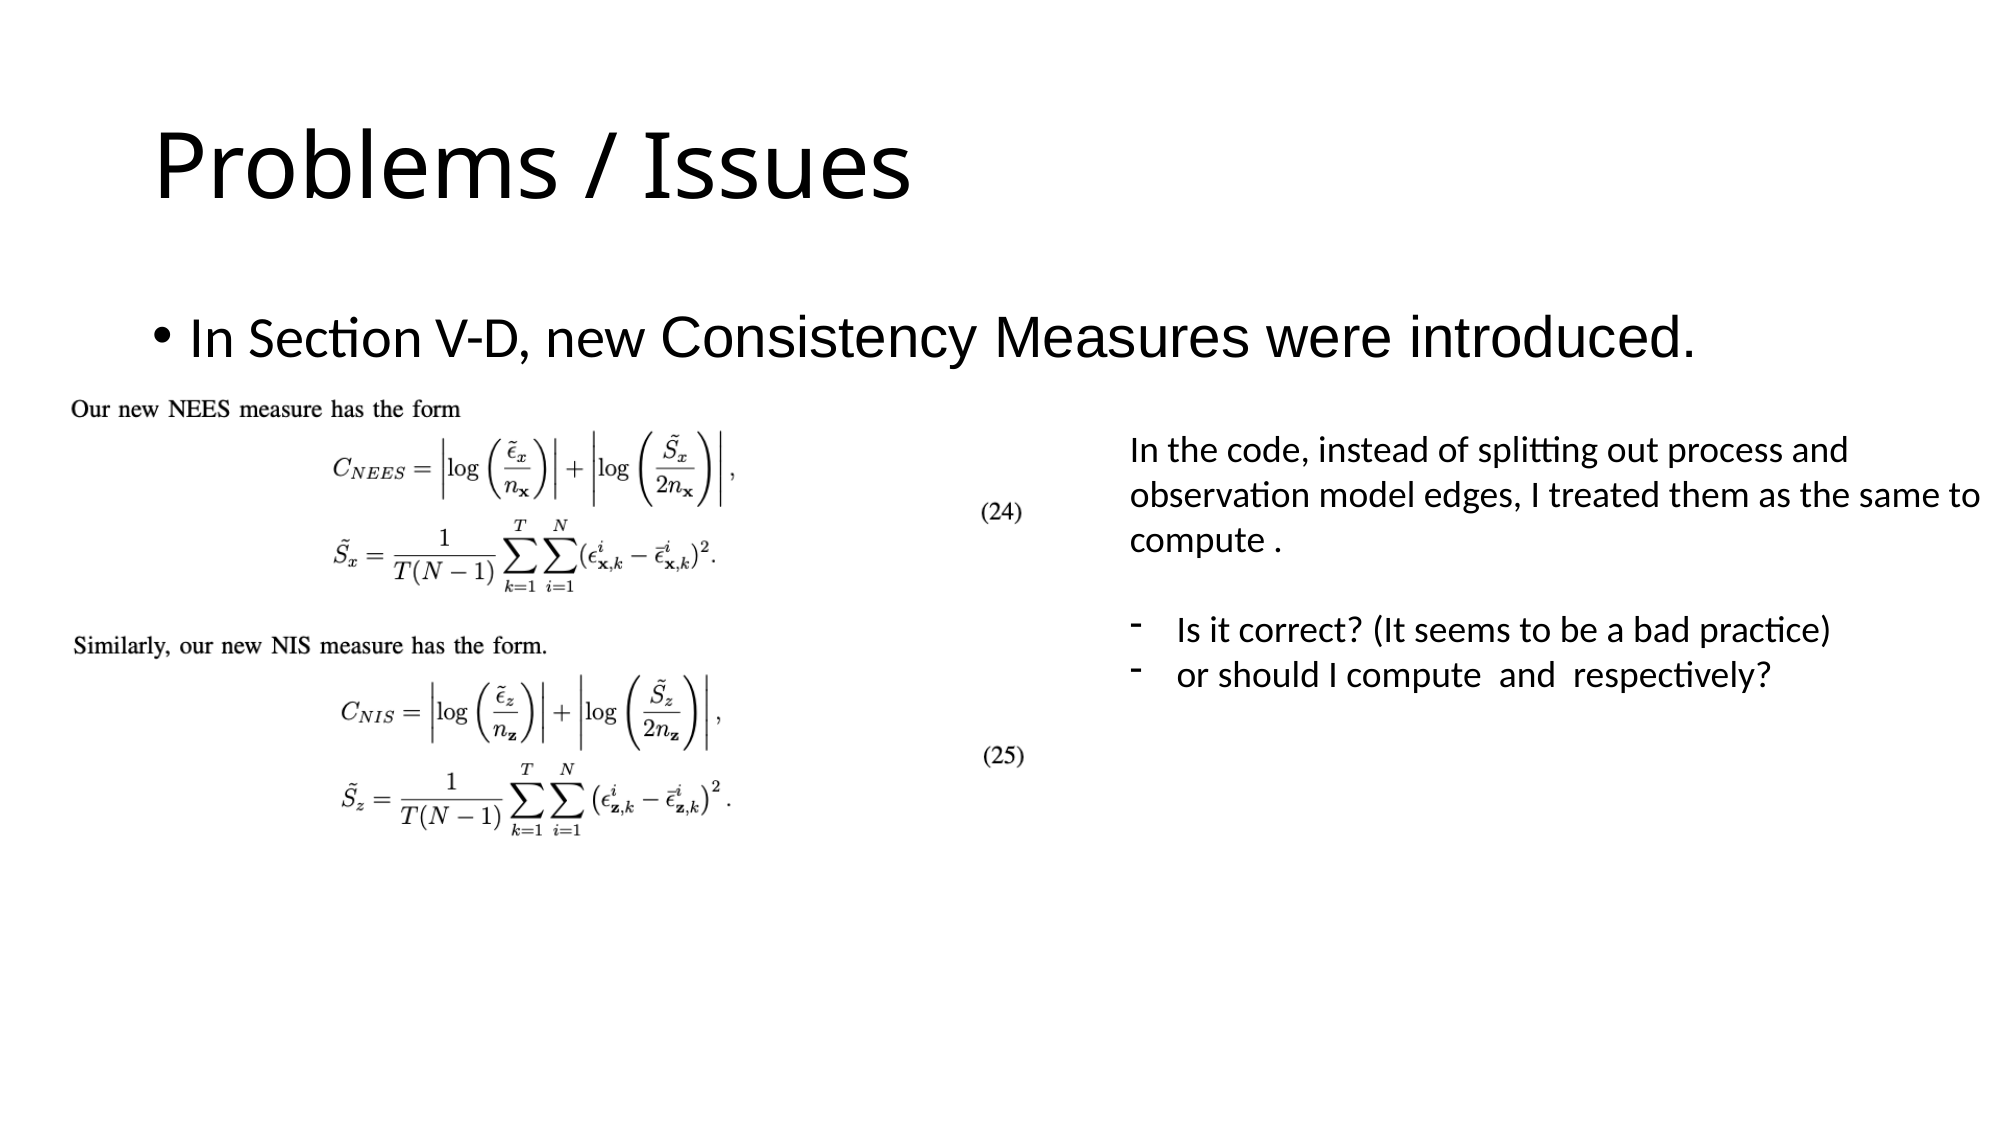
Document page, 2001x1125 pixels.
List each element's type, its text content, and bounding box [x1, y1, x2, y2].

picture [28, 394, 1085, 847]
title Problems / Issues [137, 59, 1863, 278]
list In Section V-D, new Consistency Measures were introduced. [137, 299, 1863, 1014]
